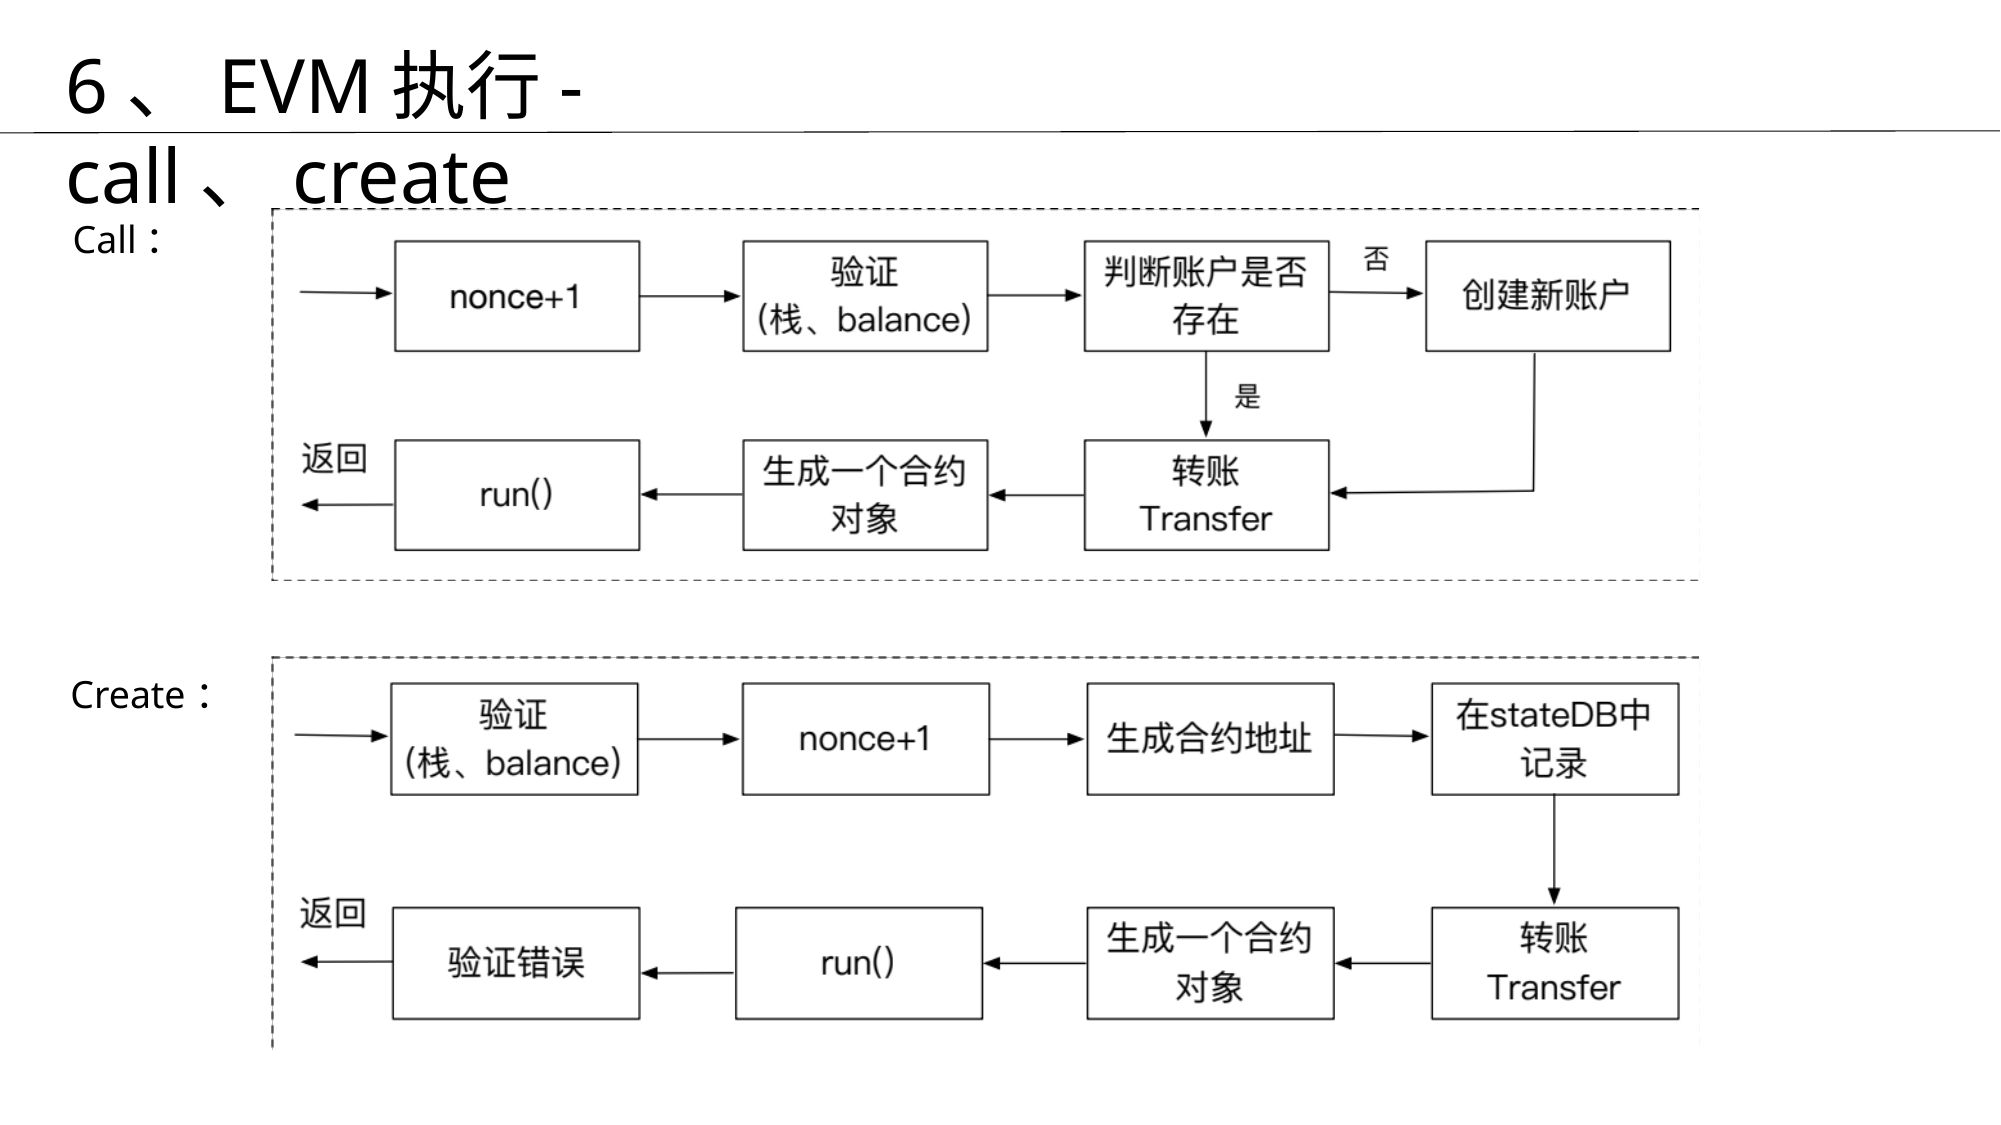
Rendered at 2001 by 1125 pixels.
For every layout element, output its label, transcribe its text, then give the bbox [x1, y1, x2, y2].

text_box 6、EVM执行-call、create [50, 31, 966, 130]
picture [270, 208, 1700, 581]
text_box Call： [57, 208, 199, 269]
text_box 6、EVM执行-call、create [50, 133, 966, 227]
text_box Create： [55, 664, 248, 724]
picture [270, 656, 1700, 1050]
